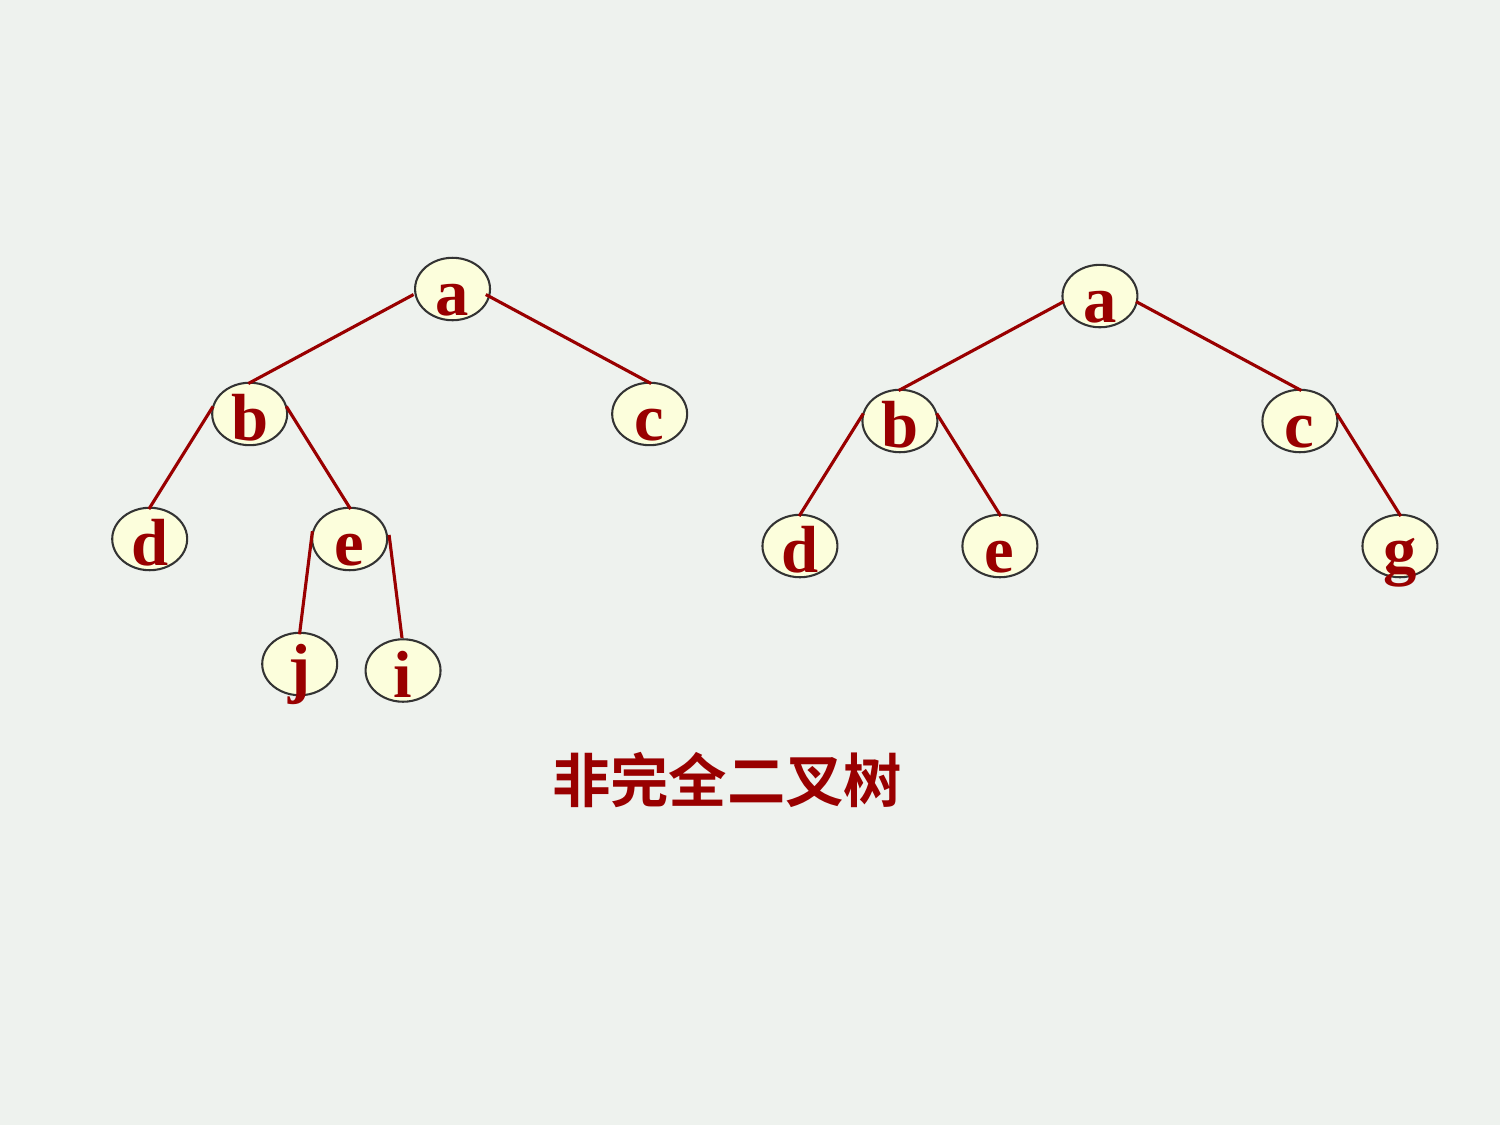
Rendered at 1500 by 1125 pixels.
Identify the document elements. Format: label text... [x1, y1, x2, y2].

text_box b [212, 382, 288, 446]
text_box a [415, 257, 491, 321]
text_box c [1262, 389, 1338, 453]
text_box g [1362, 514, 1438, 578]
text_box i [365, 639, 441, 702]
text_box a [1062, 264, 1138, 328]
text_box 非完全二叉树 [537, 737, 951, 822]
text_box j [262, 632, 338, 696]
text_box e [962, 514, 1038, 578]
text_box d [762, 514, 838, 578]
text_box c [612, 382, 688, 446]
text_box b [862, 389, 938, 453]
text_box d [112, 507, 188, 571]
text_box e [312, 507, 388, 571]
